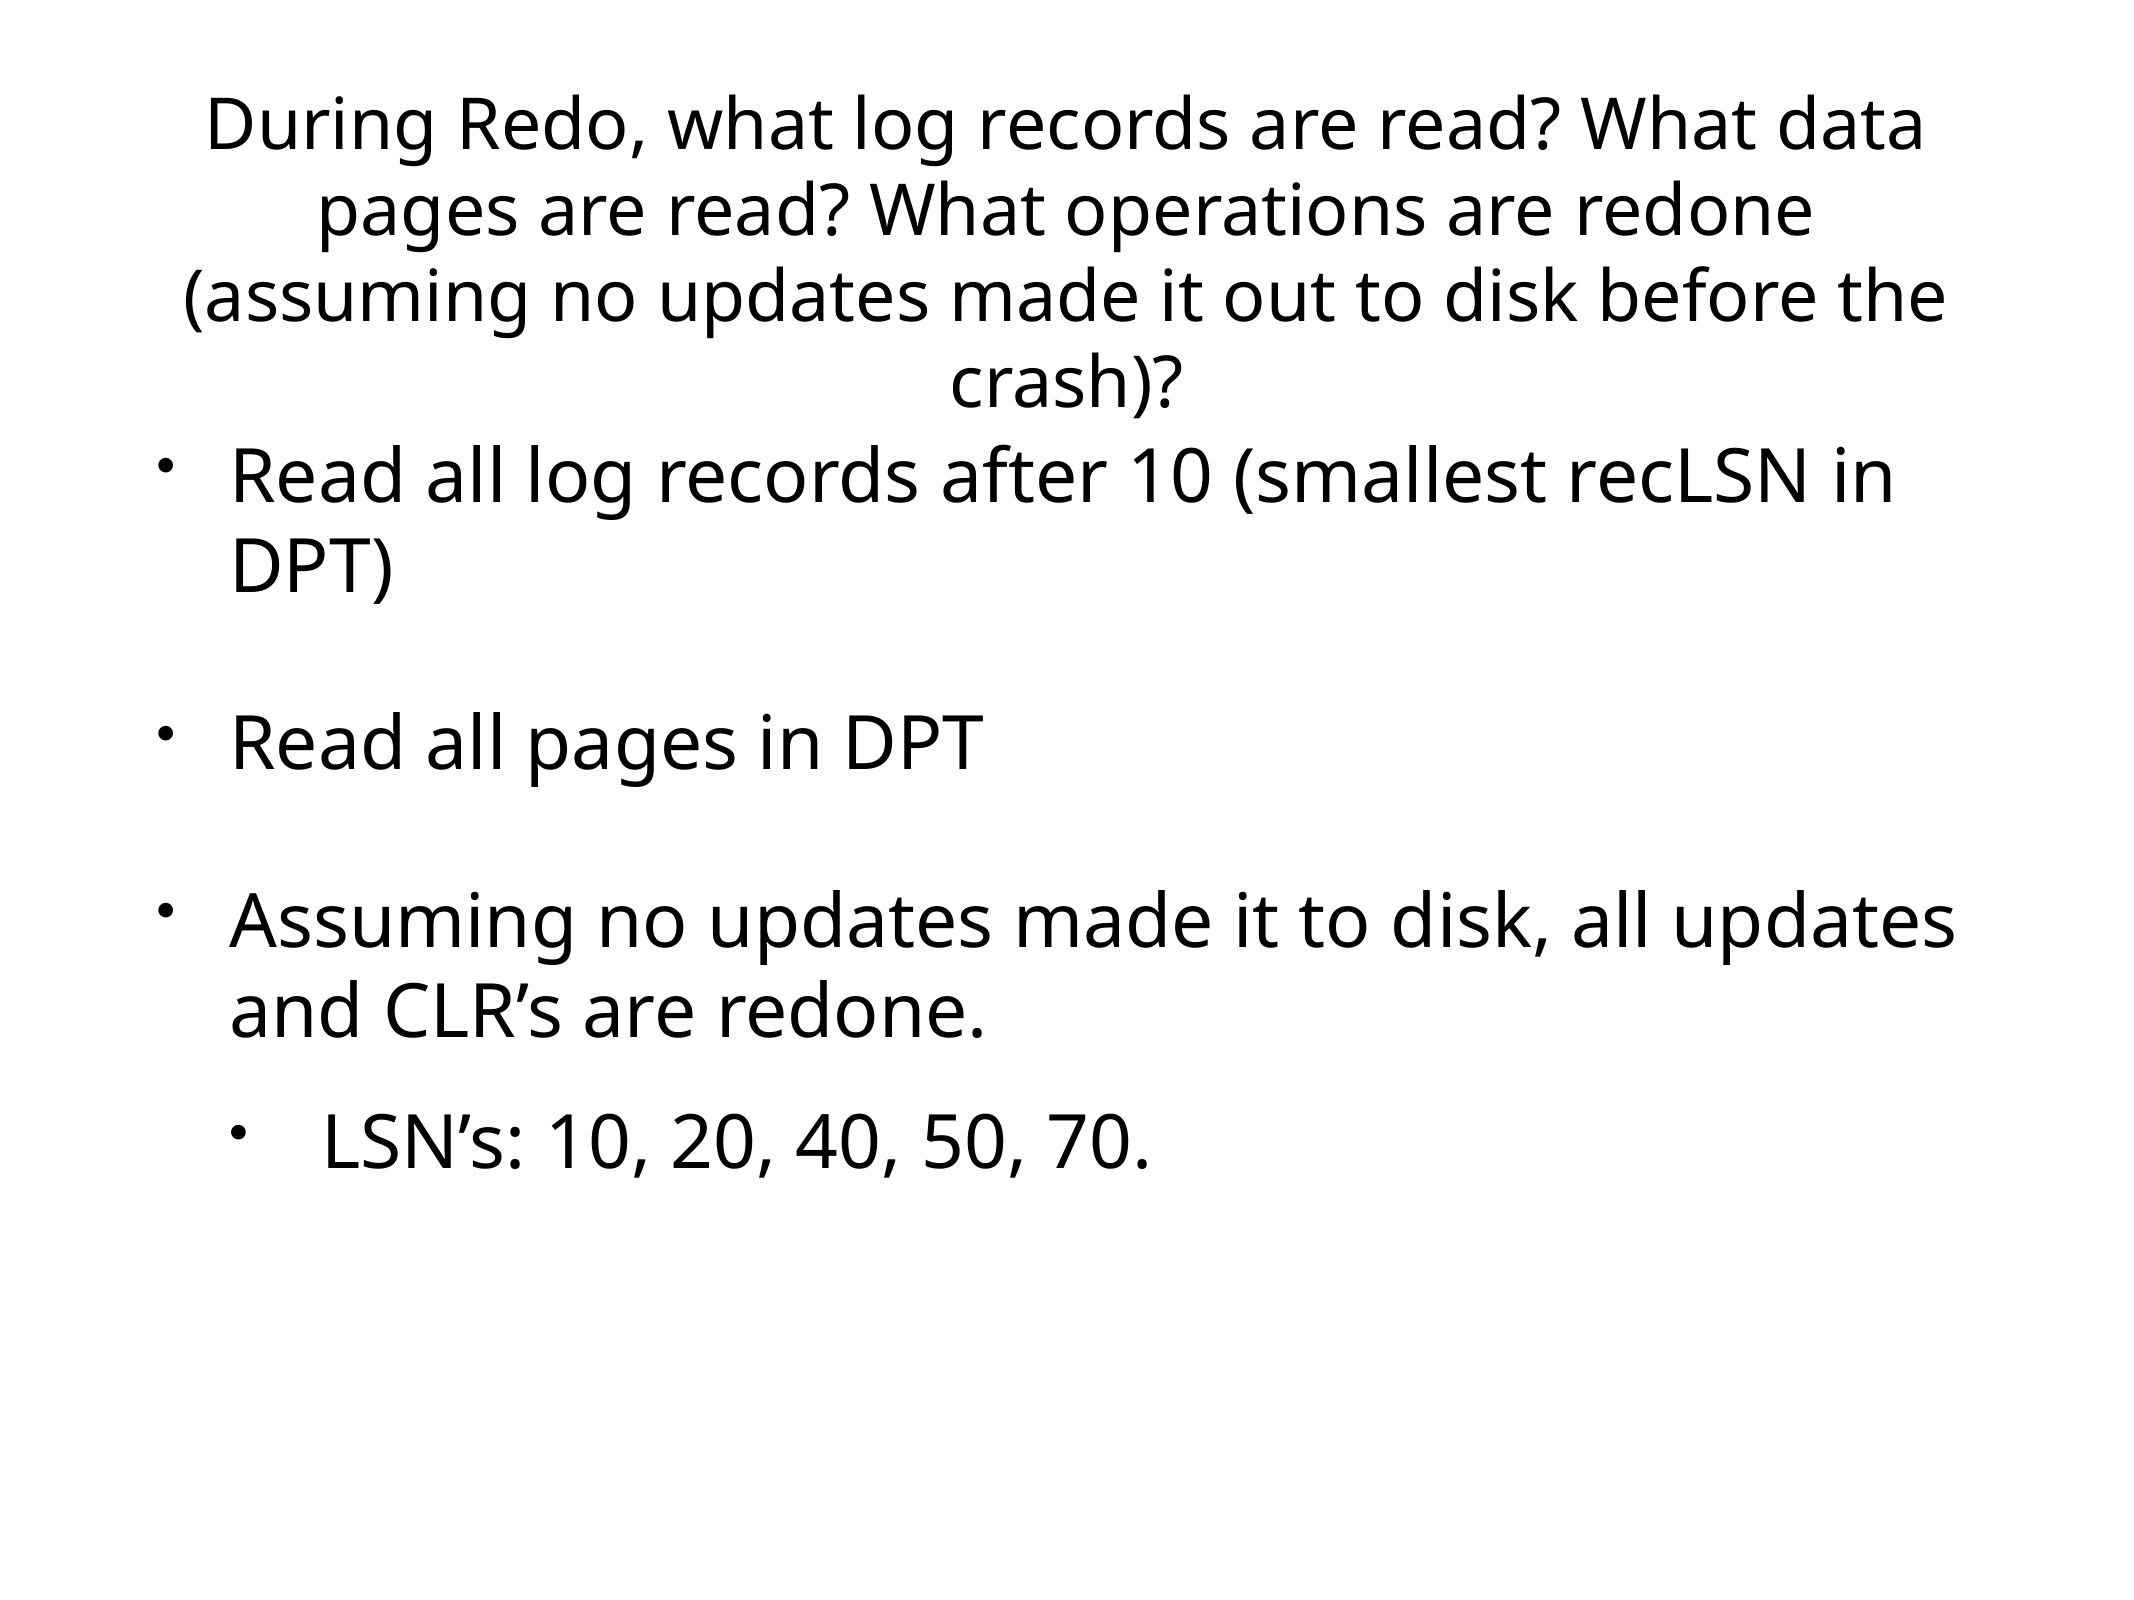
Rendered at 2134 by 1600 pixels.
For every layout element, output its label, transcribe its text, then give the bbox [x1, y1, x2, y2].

title During Redo, what log records are read? What data pages are read? What operations are redone (assuming no updates made it out to disk before the crash)? [155, 72, 1978, 426]
list Read all log records after 10 (smallest recLSN in DPT) Read all pages in DPT Assuming no updates made it to disk, all updates and CLR’s are redone. LSN’s: 10, 20, 40, 50, 70. [155, 426, 1978, 1459]
